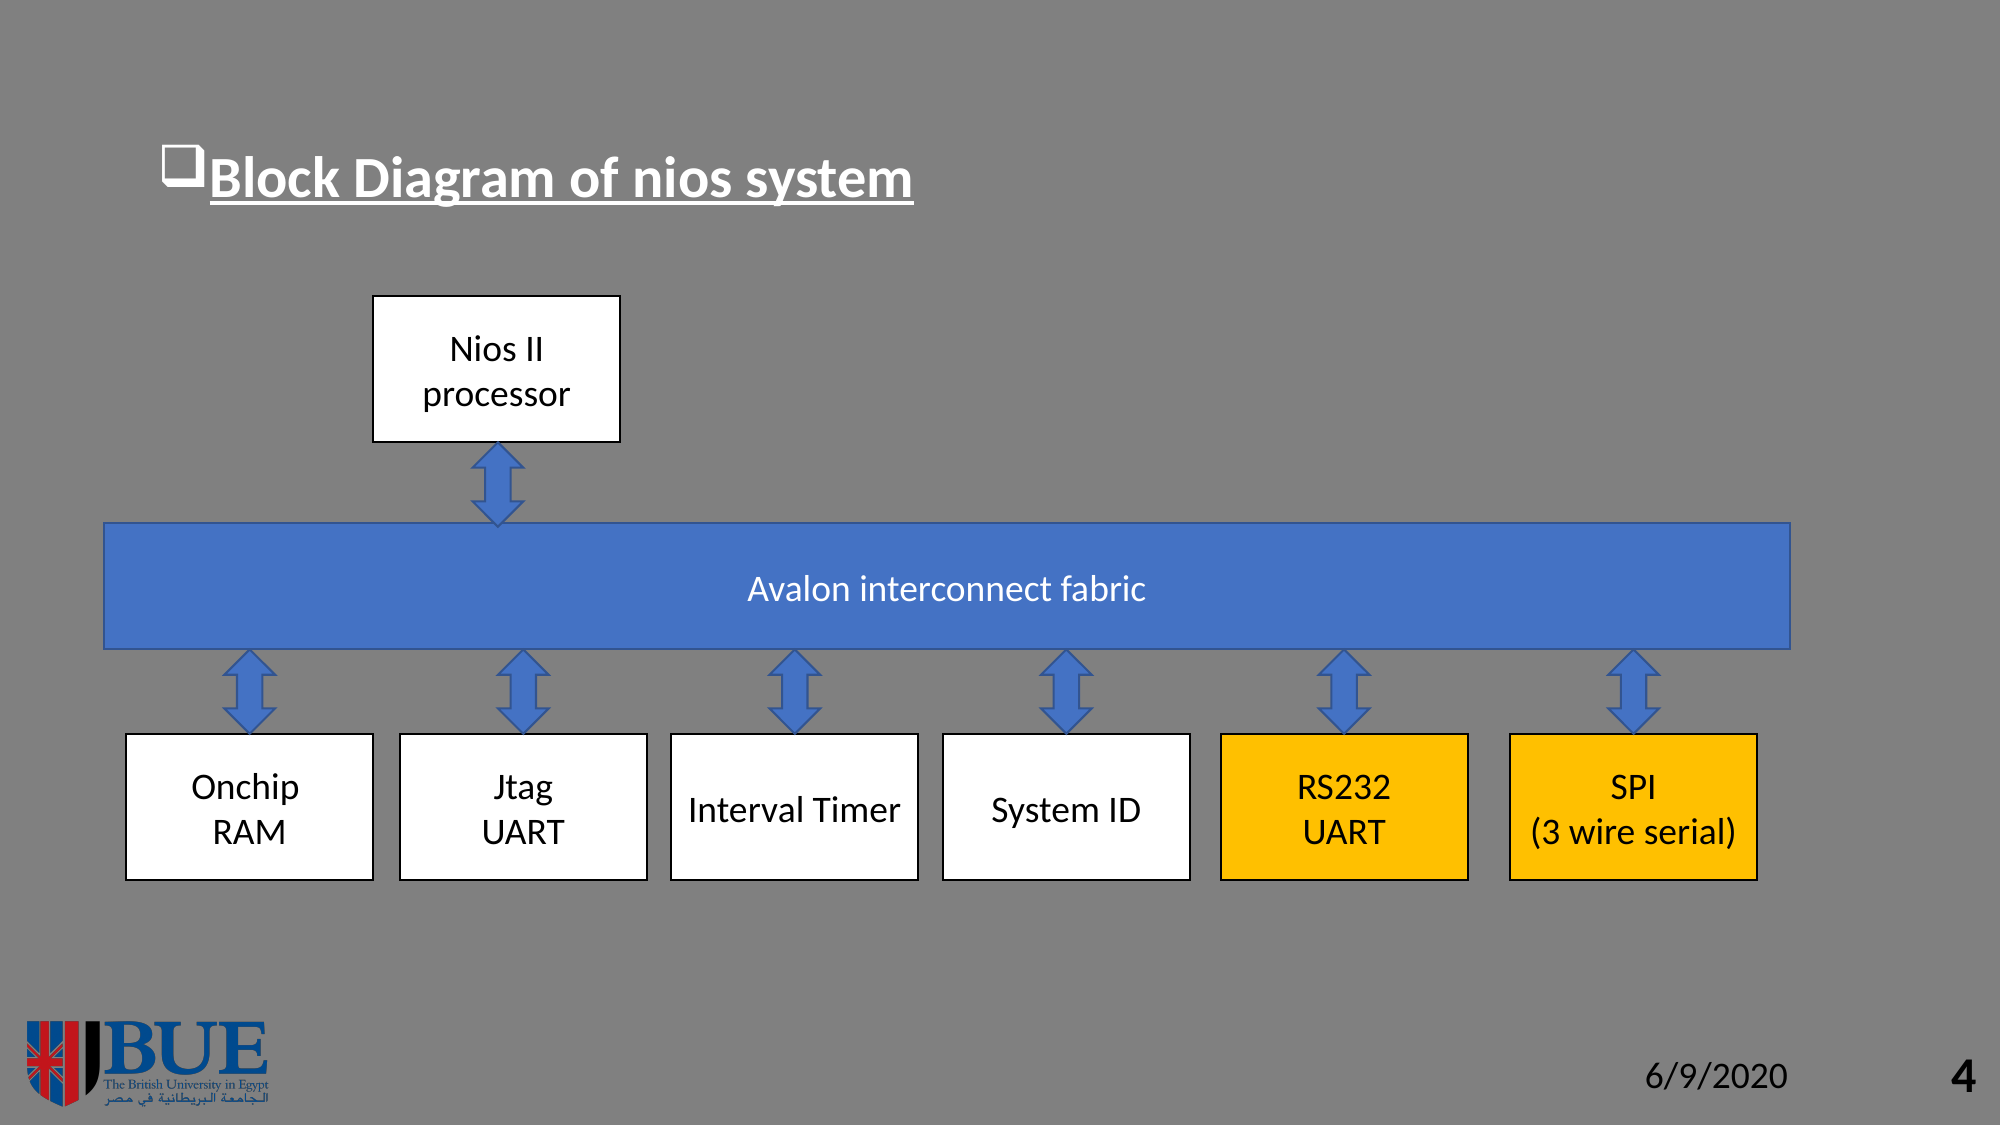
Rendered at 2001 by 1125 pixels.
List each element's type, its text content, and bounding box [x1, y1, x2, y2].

text_box Jtag UART [399, 733, 648, 881]
text_box [1605, 647, 1662, 736]
text_box Nios II processor [372, 295, 621, 443]
text_box [766, 647, 823, 736]
text_box Interval Timer [670, 733, 919, 881]
text_box SPI (3 wire serial) [1509, 733, 1758, 881]
text_box [1316, 647, 1372, 736]
picture [23, 974, 273, 1125]
text_box [1038, 647, 1095, 736]
text_box [470, 440, 526, 529]
text_box System ID [942, 733, 1191, 881]
text_box [495, 647, 552, 736]
text_box [221, 647, 278, 736]
text_box Block Diagram of nios system [142, 131, 1187, 332]
text_box RS232 UART [1220, 733, 1469, 881]
slide_number 4 [1868, 1042, 1992, 1103]
text_box Avalon interconnect fabric [103, 522, 1791, 650]
text_box Onchip RAM [125, 733, 374, 881]
